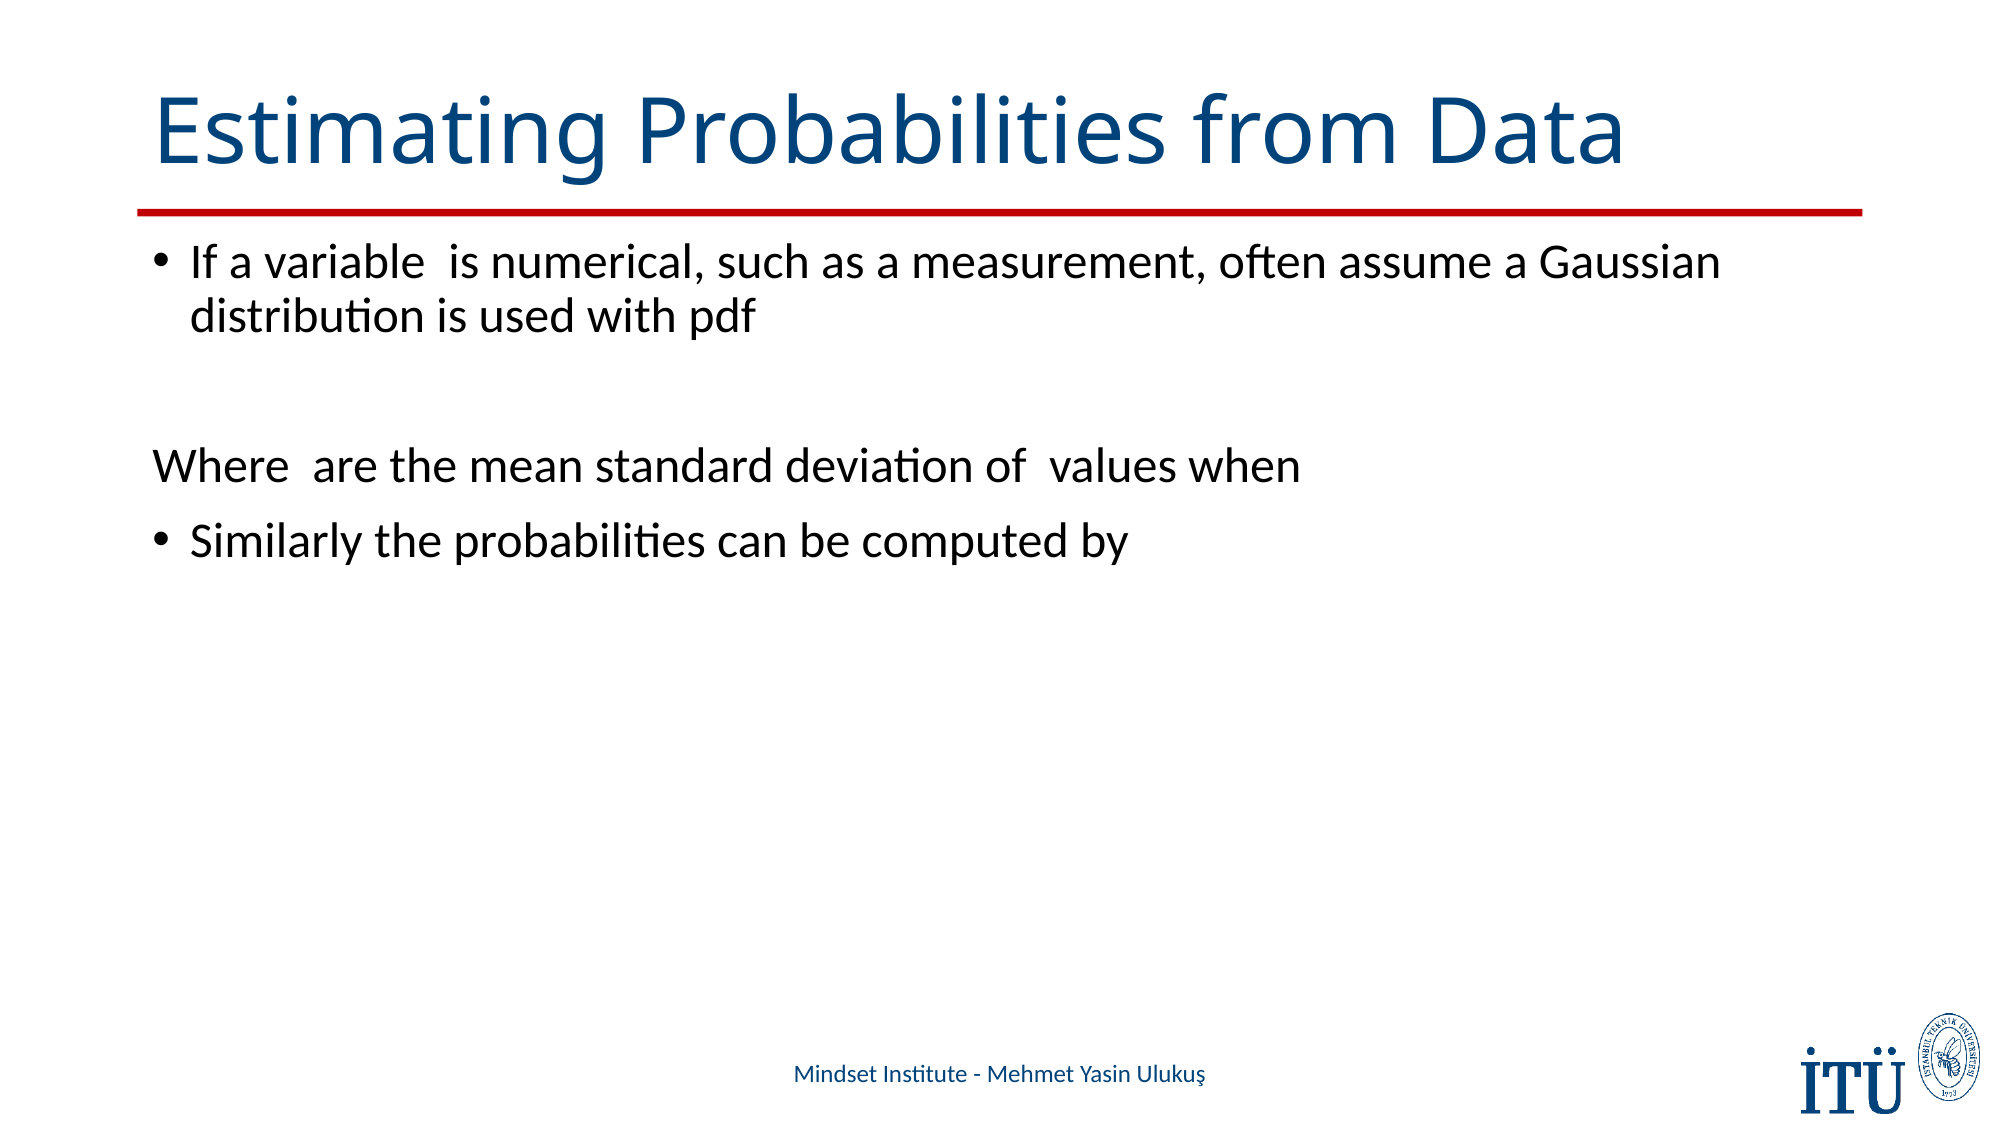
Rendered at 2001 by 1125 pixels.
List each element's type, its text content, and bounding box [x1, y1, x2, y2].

title Estimating Probabilities from Data [137, 59, 1863, 209]
footer Mindset Institute - Mehmet Yasin Ulukuş [662, 1042, 1338, 1103]
picture [1801, 1013, 1980, 1114]
